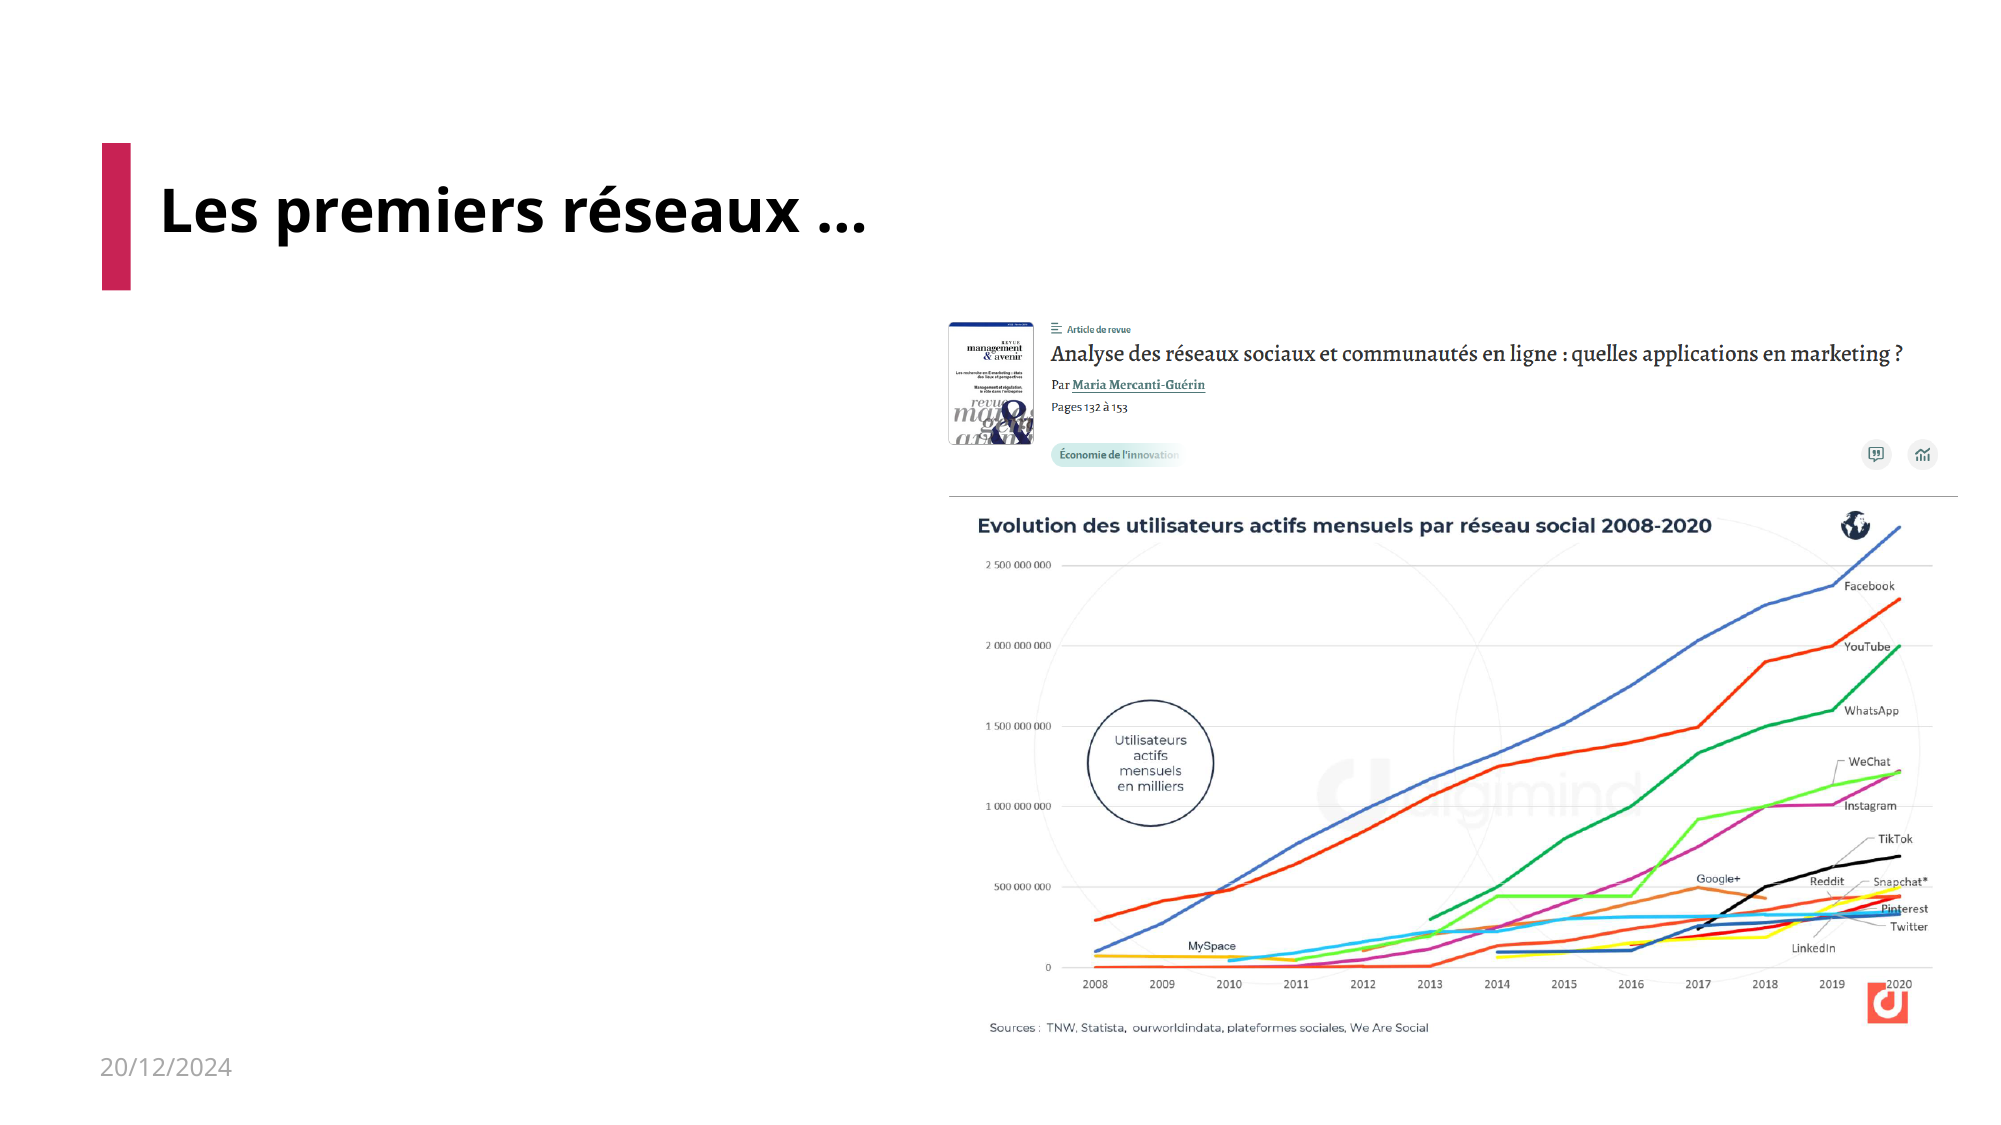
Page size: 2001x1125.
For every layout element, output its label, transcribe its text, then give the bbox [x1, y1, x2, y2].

title Les premiers réseaux … [159, 143, 1900, 283]
picture [925, 310, 1959, 1033]
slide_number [99, 1046, 560, 1088]
